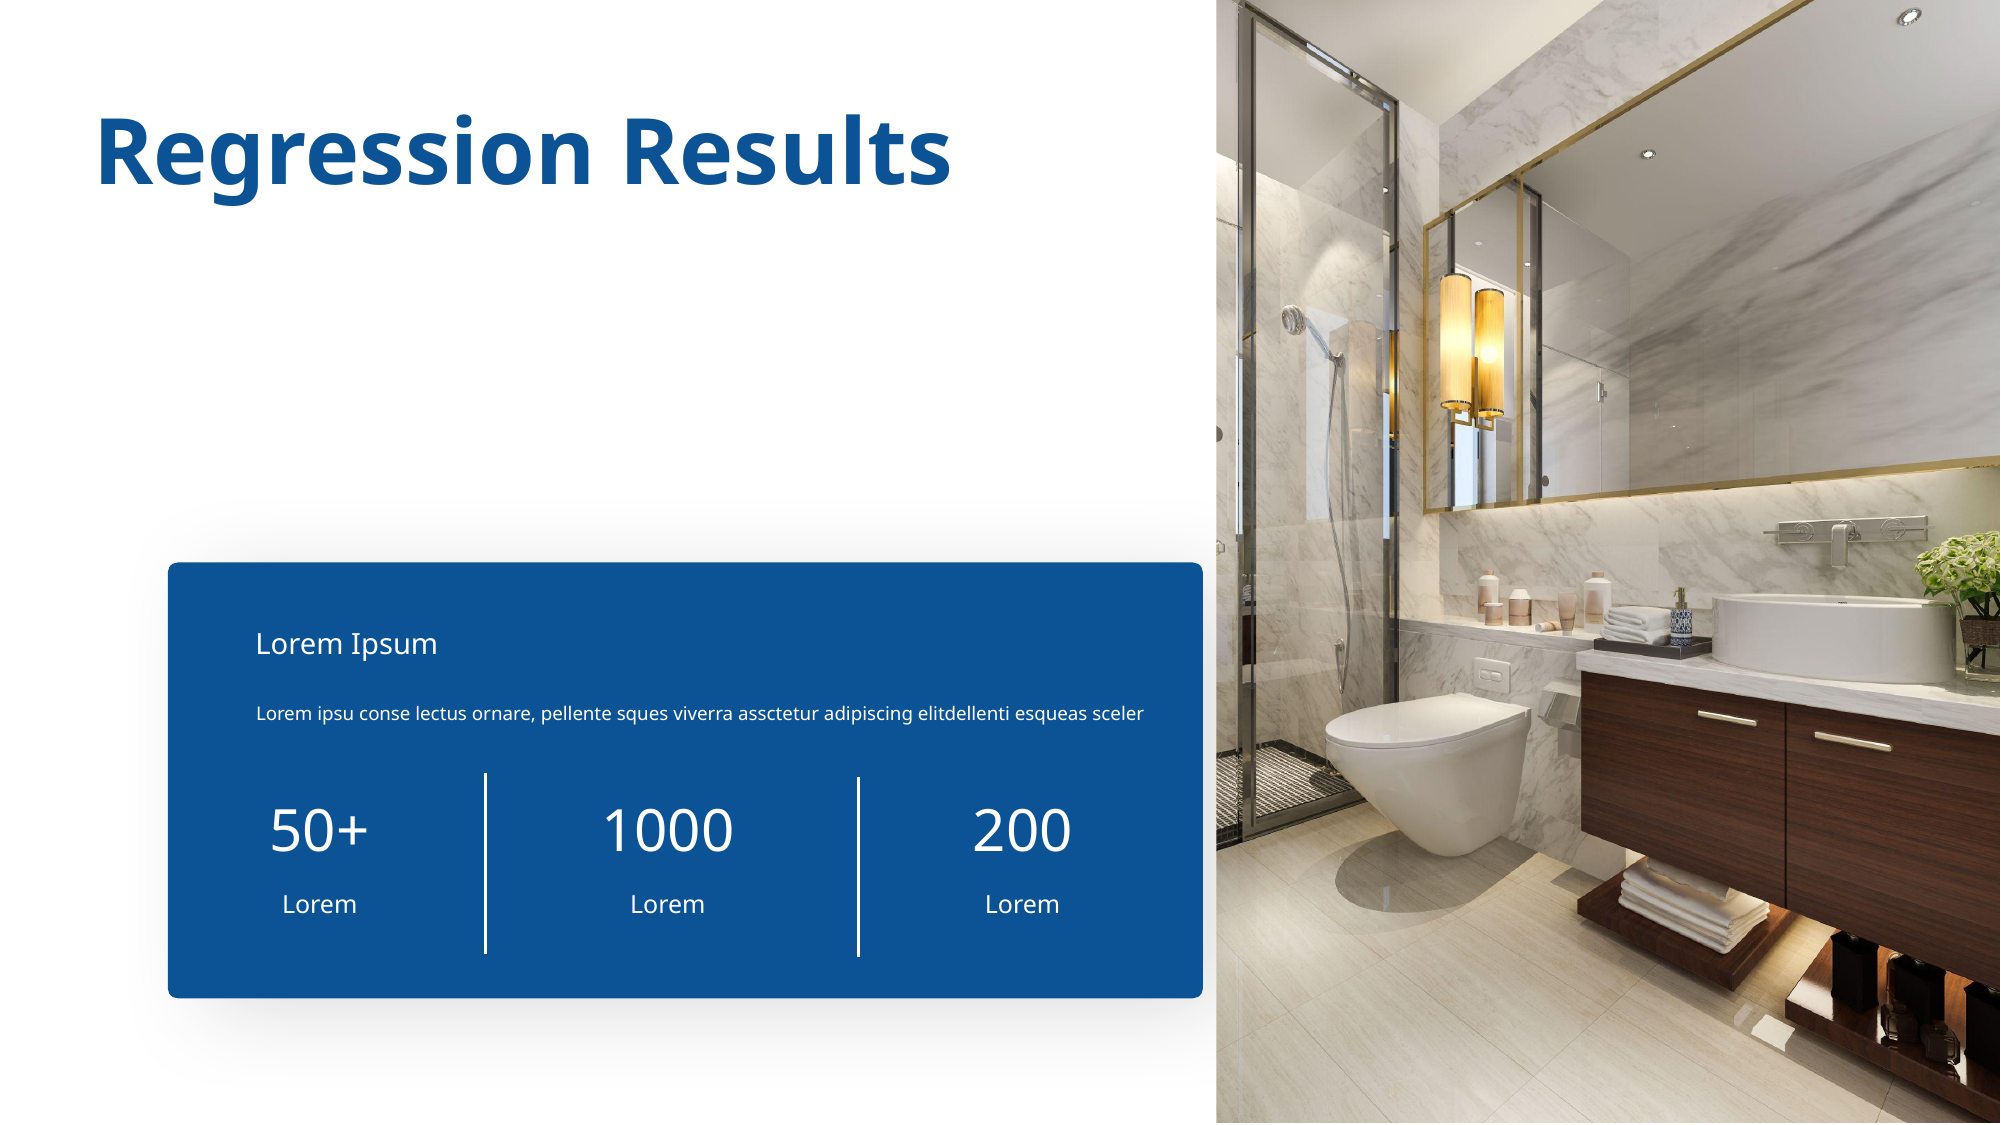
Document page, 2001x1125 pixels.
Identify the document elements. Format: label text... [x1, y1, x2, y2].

picture [1216, 0, 2000, 1124]
text_box Lorem [566, 881, 770, 927]
text_box 50+ [245, 785, 394, 871]
text_box Lorem Ipsum [240, 618, 886, 669]
text_box Lorem [938, 881, 1108, 927]
text_box Lorem [240, 881, 400, 927]
text_box [167, 562, 1203, 999]
text_box 1000 [585, 785, 751, 871]
text_box Regression Results [78, 85, 1093, 211]
text_box Lorem ipsu conse lectus ornare, pellente sques viverra assctetur adipiscing elitdellenti esqueas sceler [240, 671, 1163, 732]
text_box 200 [952, 785, 1093, 871]
